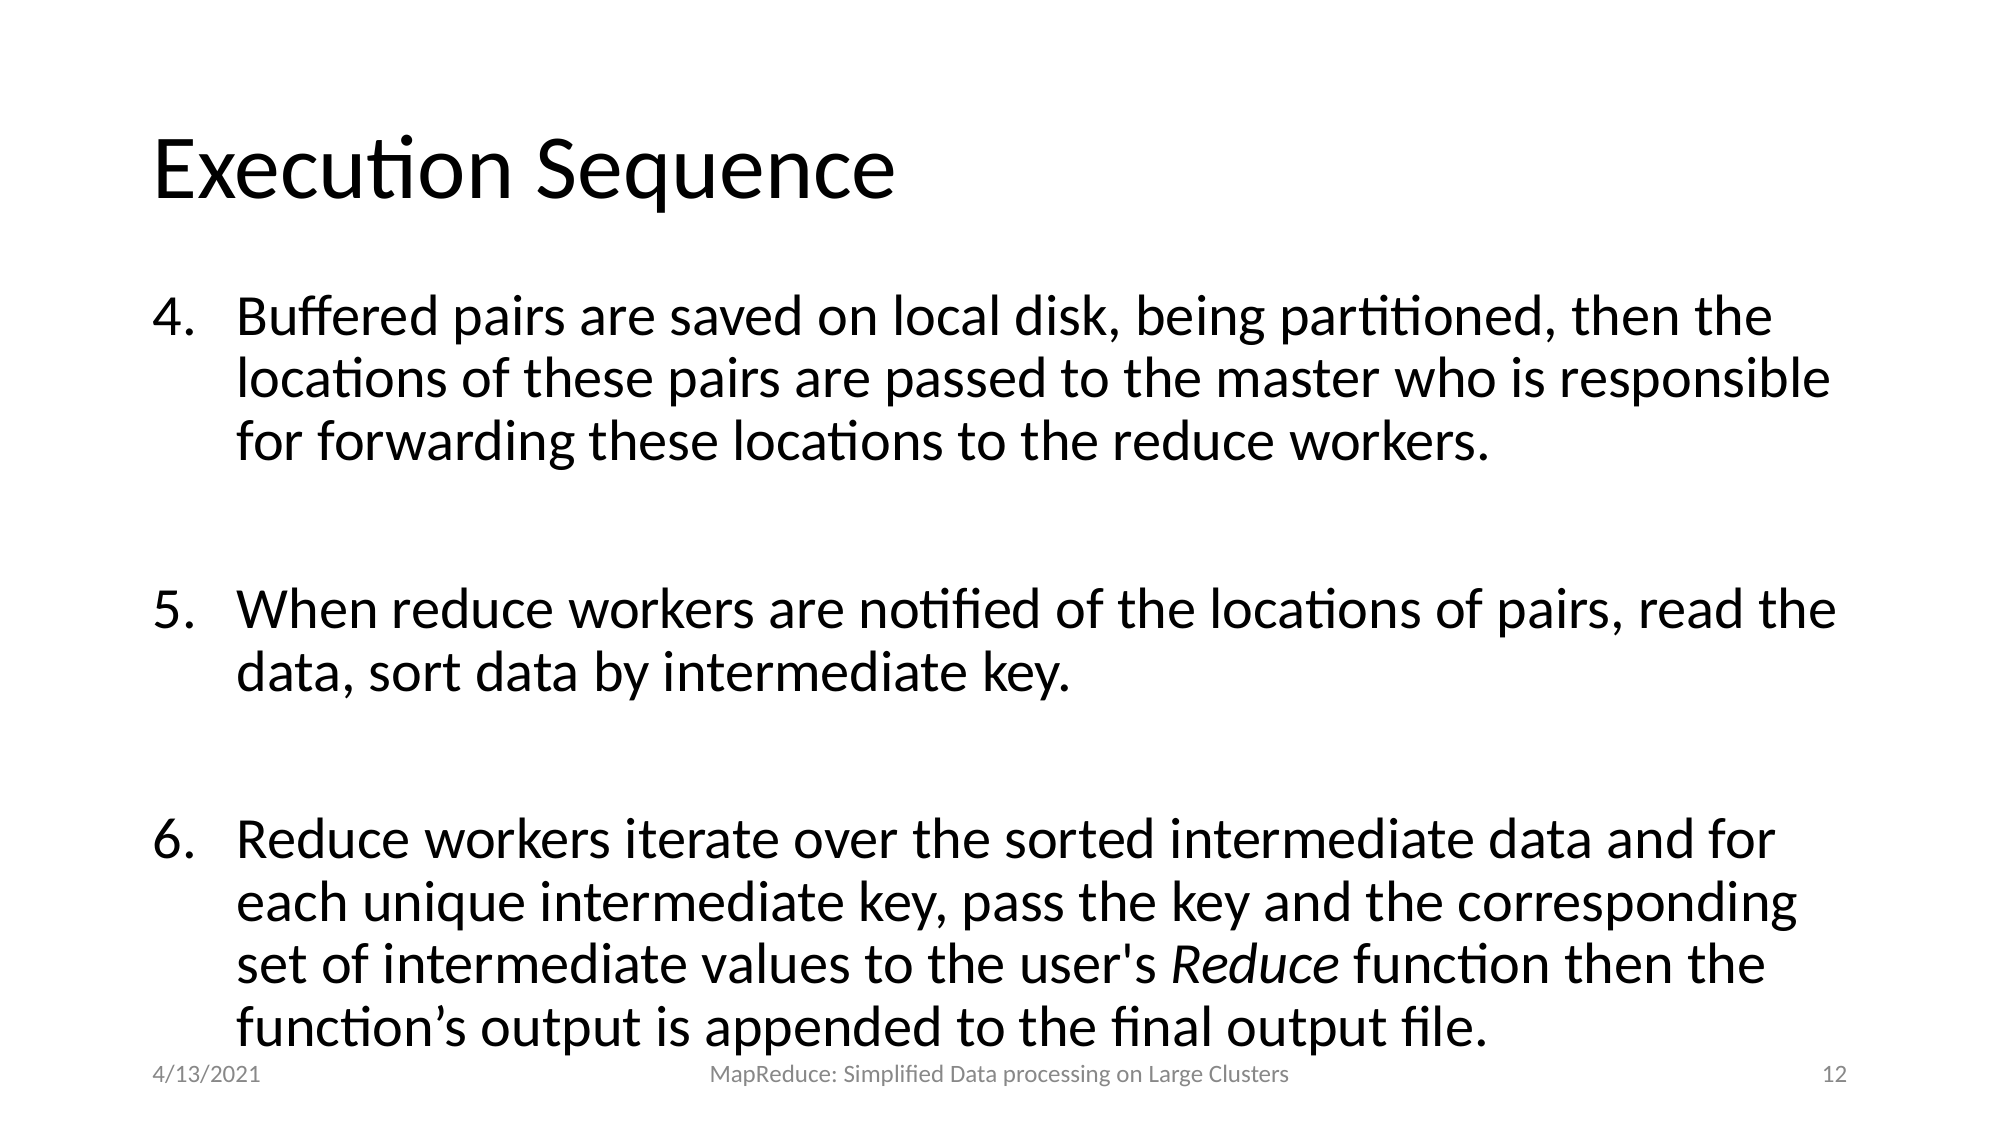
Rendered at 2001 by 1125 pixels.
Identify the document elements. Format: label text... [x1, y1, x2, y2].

list Buffered pairs are saved on local disk, being partitioned, then the locations of these pairs are passed to the master who is responsible for forwarding these locations to the reduce workers. When reduce workers are notified of the locations of pairs, read the data, sort data by intermediate key. Reduce workers iterate over the sorted intermediate data and for each unique intermediate key, pass the key and the corresponding set of intermediate values to the user's Reduce function then the function’s output is appended to the final output file. [137, 277, 1863, 1125]
footer MapReduce: Simplified Data processing on Large Clusters [662, 1042, 1338, 1103]
slide_number ‹#› [1412, 1042, 1863, 1103]
title Execution Sequence [137, 59, 1863, 277]
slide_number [137, 1042, 588, 1103]
